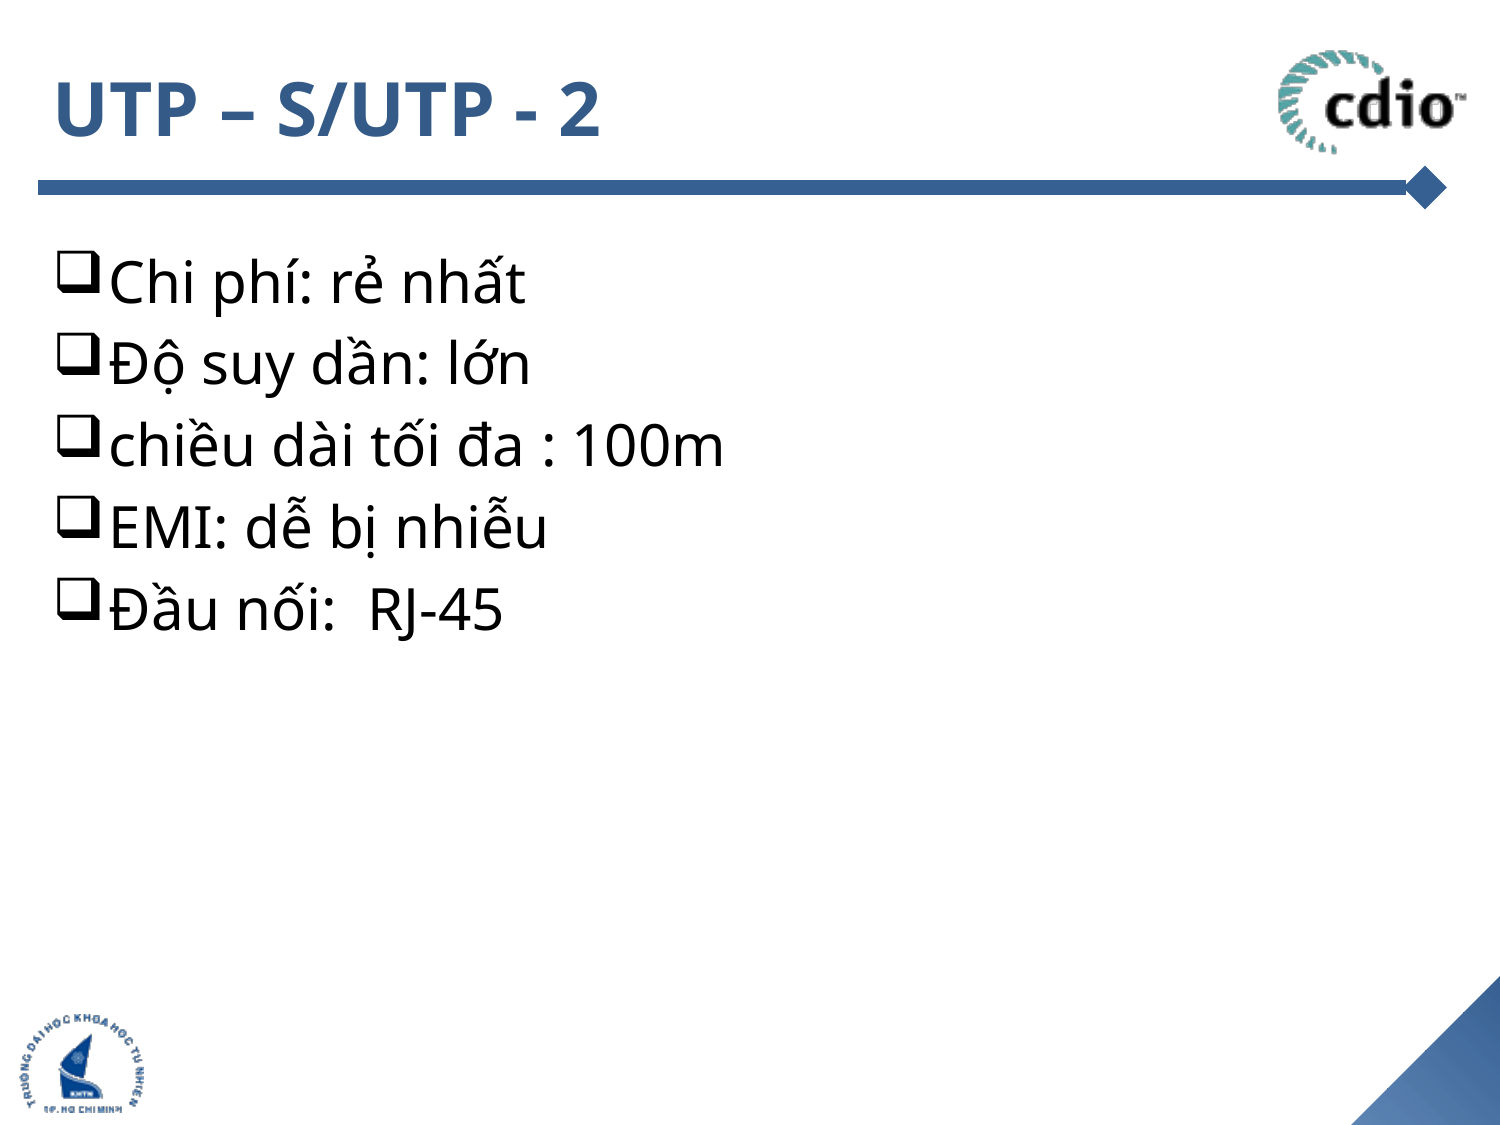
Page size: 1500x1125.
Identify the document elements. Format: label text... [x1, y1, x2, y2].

picture [18, 1014, 144, 1113]
title UTP – S/UTP - 2 [37, 12, 1473, 200]
list Chi phí: rẻ nhất Độ suy dần: lớn chiều dài tối đa : 100m EMI: dễ bị nhiễu Đầu nối: RJ-45 [37, 237, 1450, 1038]
